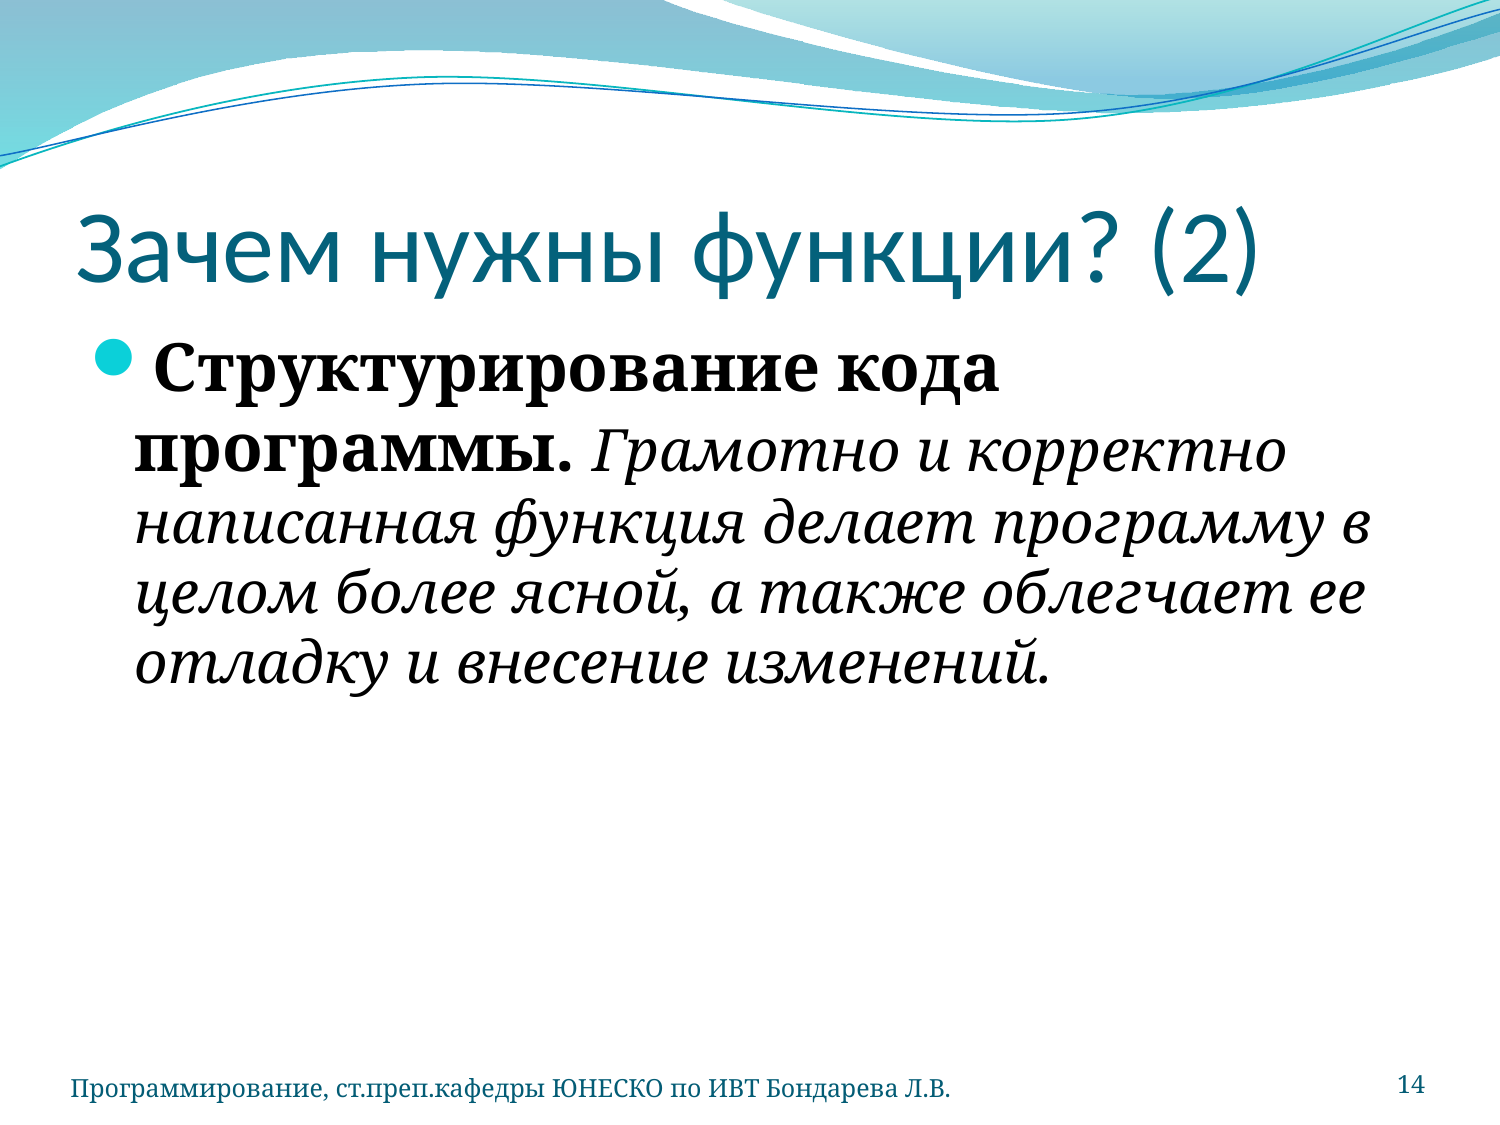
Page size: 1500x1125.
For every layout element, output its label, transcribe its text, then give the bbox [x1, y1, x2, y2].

title Зачем нужны функции? (2) [75, 115, 1425, 303]
list Структурирование кода программы. Грамотно и корректно написанная функция делает программу в целом более ясной, а также облегчает ее отладку и внесение изменений. [75, 317, 1425, 1038]
footer Программирование, ст.преп.кафедры ЮНЕСКО по ИВТ Бондарева Л.В. [70, 1042, 988, 1103]
slide_number 14 [1299, 1042, 1425, 1103]
